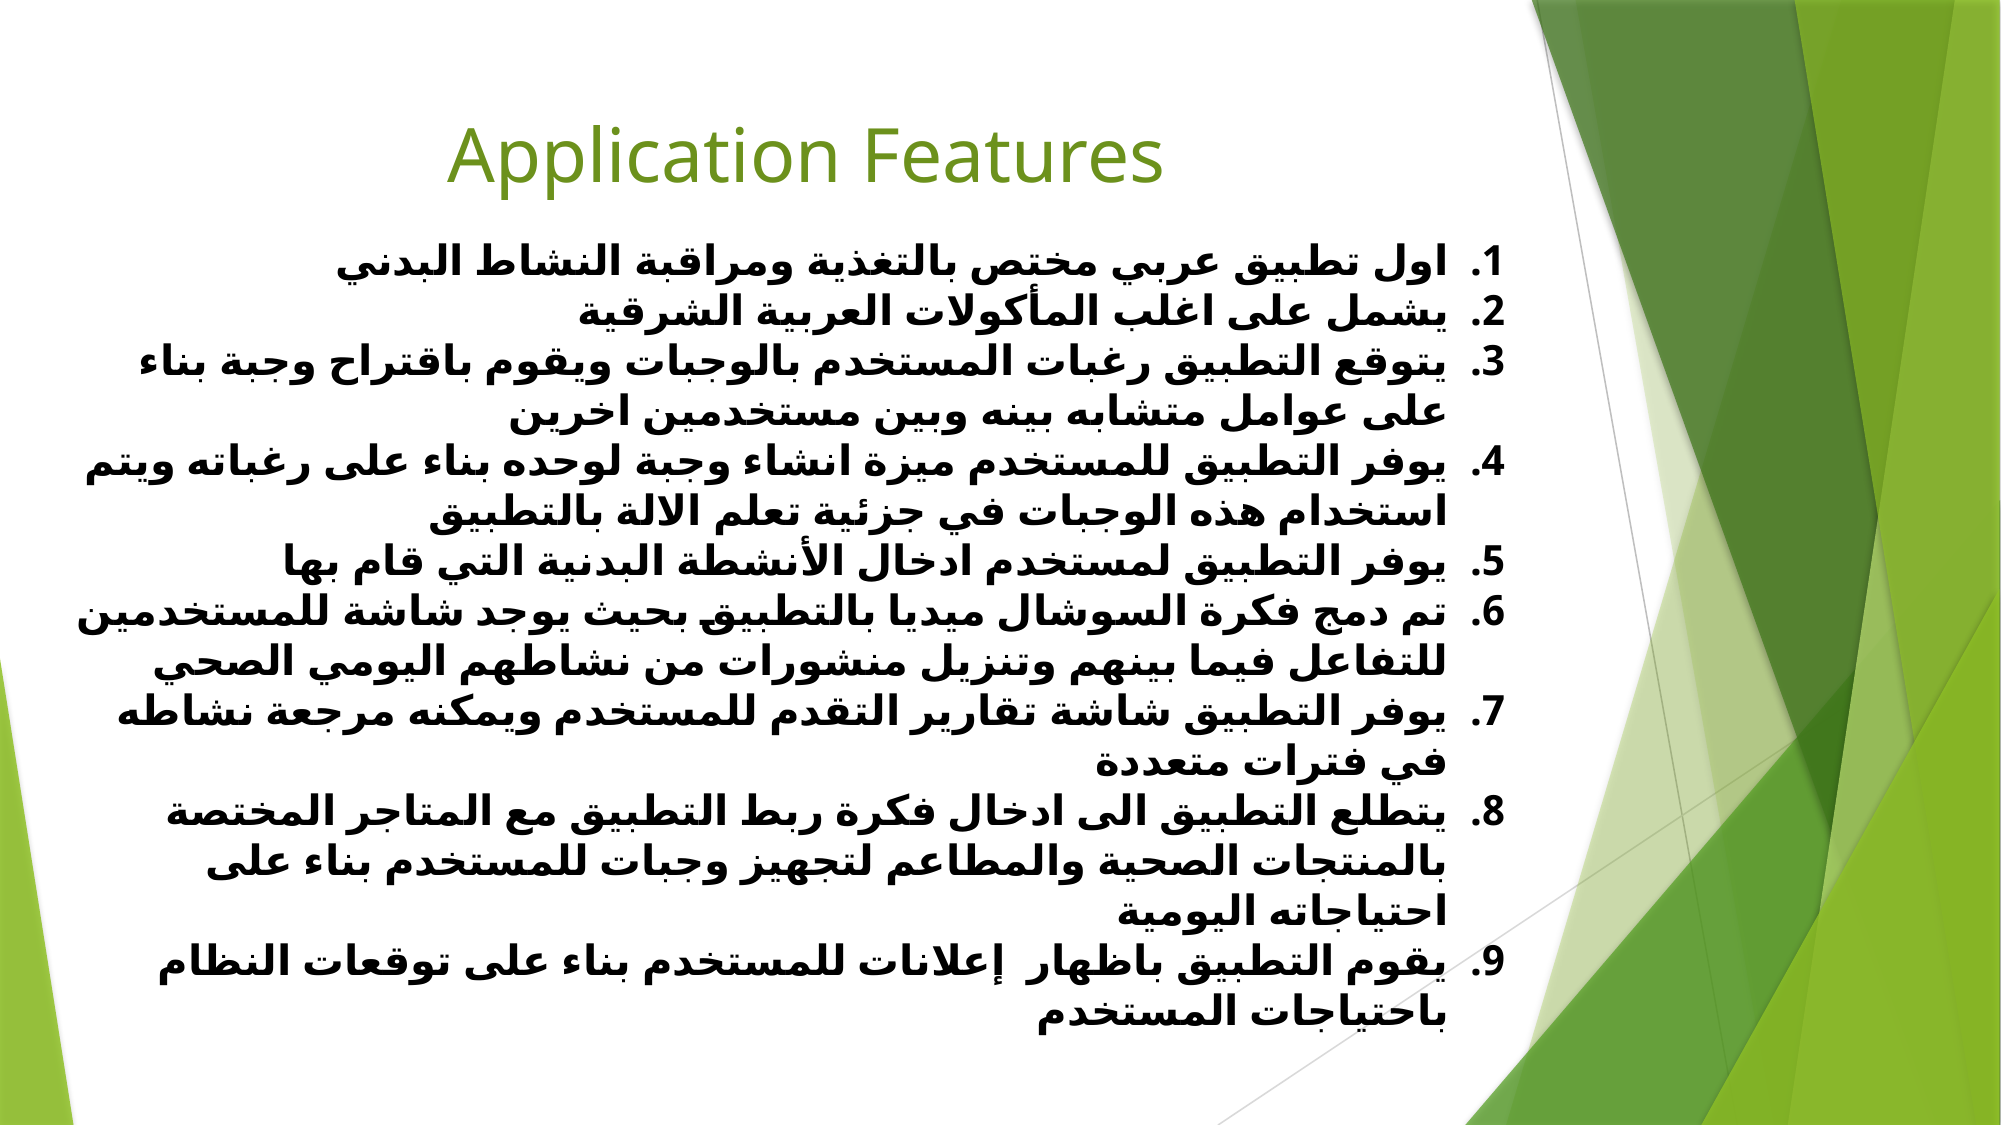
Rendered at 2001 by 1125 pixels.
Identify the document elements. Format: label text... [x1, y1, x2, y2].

text_box اول تطبيق عربي مختص بالتغذية ومراقبة النشاط البدني يشمل على اغلب المأكولات العربية الشرقية يتوقع التطبيق رغبات المستخدم بالوجبات ويقوم باقتراح وجبة بناء على عوامل متشابه بينه وبين مستخدمين اخرين يوفر التطبيق للمستخدم ميزة انشاء وجبة لوحده بناء على رغباته ويتم استخدام هذه الوجبات في جزئية تعلم الالة بالتطبيق يوفر التطبيق لمستخدم ادخال الأنشطة البدنية التي قام بها تم دمج فكرة السوشال ميديا بالتطبيق بحيث يوجد شاشة للمستخدمين للتفاعل فيما بينهم وتنزيل منشورات من نشاطهم اليومي الصحي يوفر التطبيق شاشة تقارير التقدم للمستخدم ويمكنه مرجعة نشاطه في فترات متعددة يتطلع التطبيق الى ادخال فكرة ربط التطبيق مع المتاجر المختصة بالمنتجات الصحية والمطاعم لتجهيز وجبات للمستخدم بناء على احتياجاته اليومية يقوم التطبيق باظهار إعلانات للمستخدم بناء على توقعات النظام باحتياجات المستخدم [44, 226, 1595, 1042]
title Application Features [111, 99, 1522, 226]
